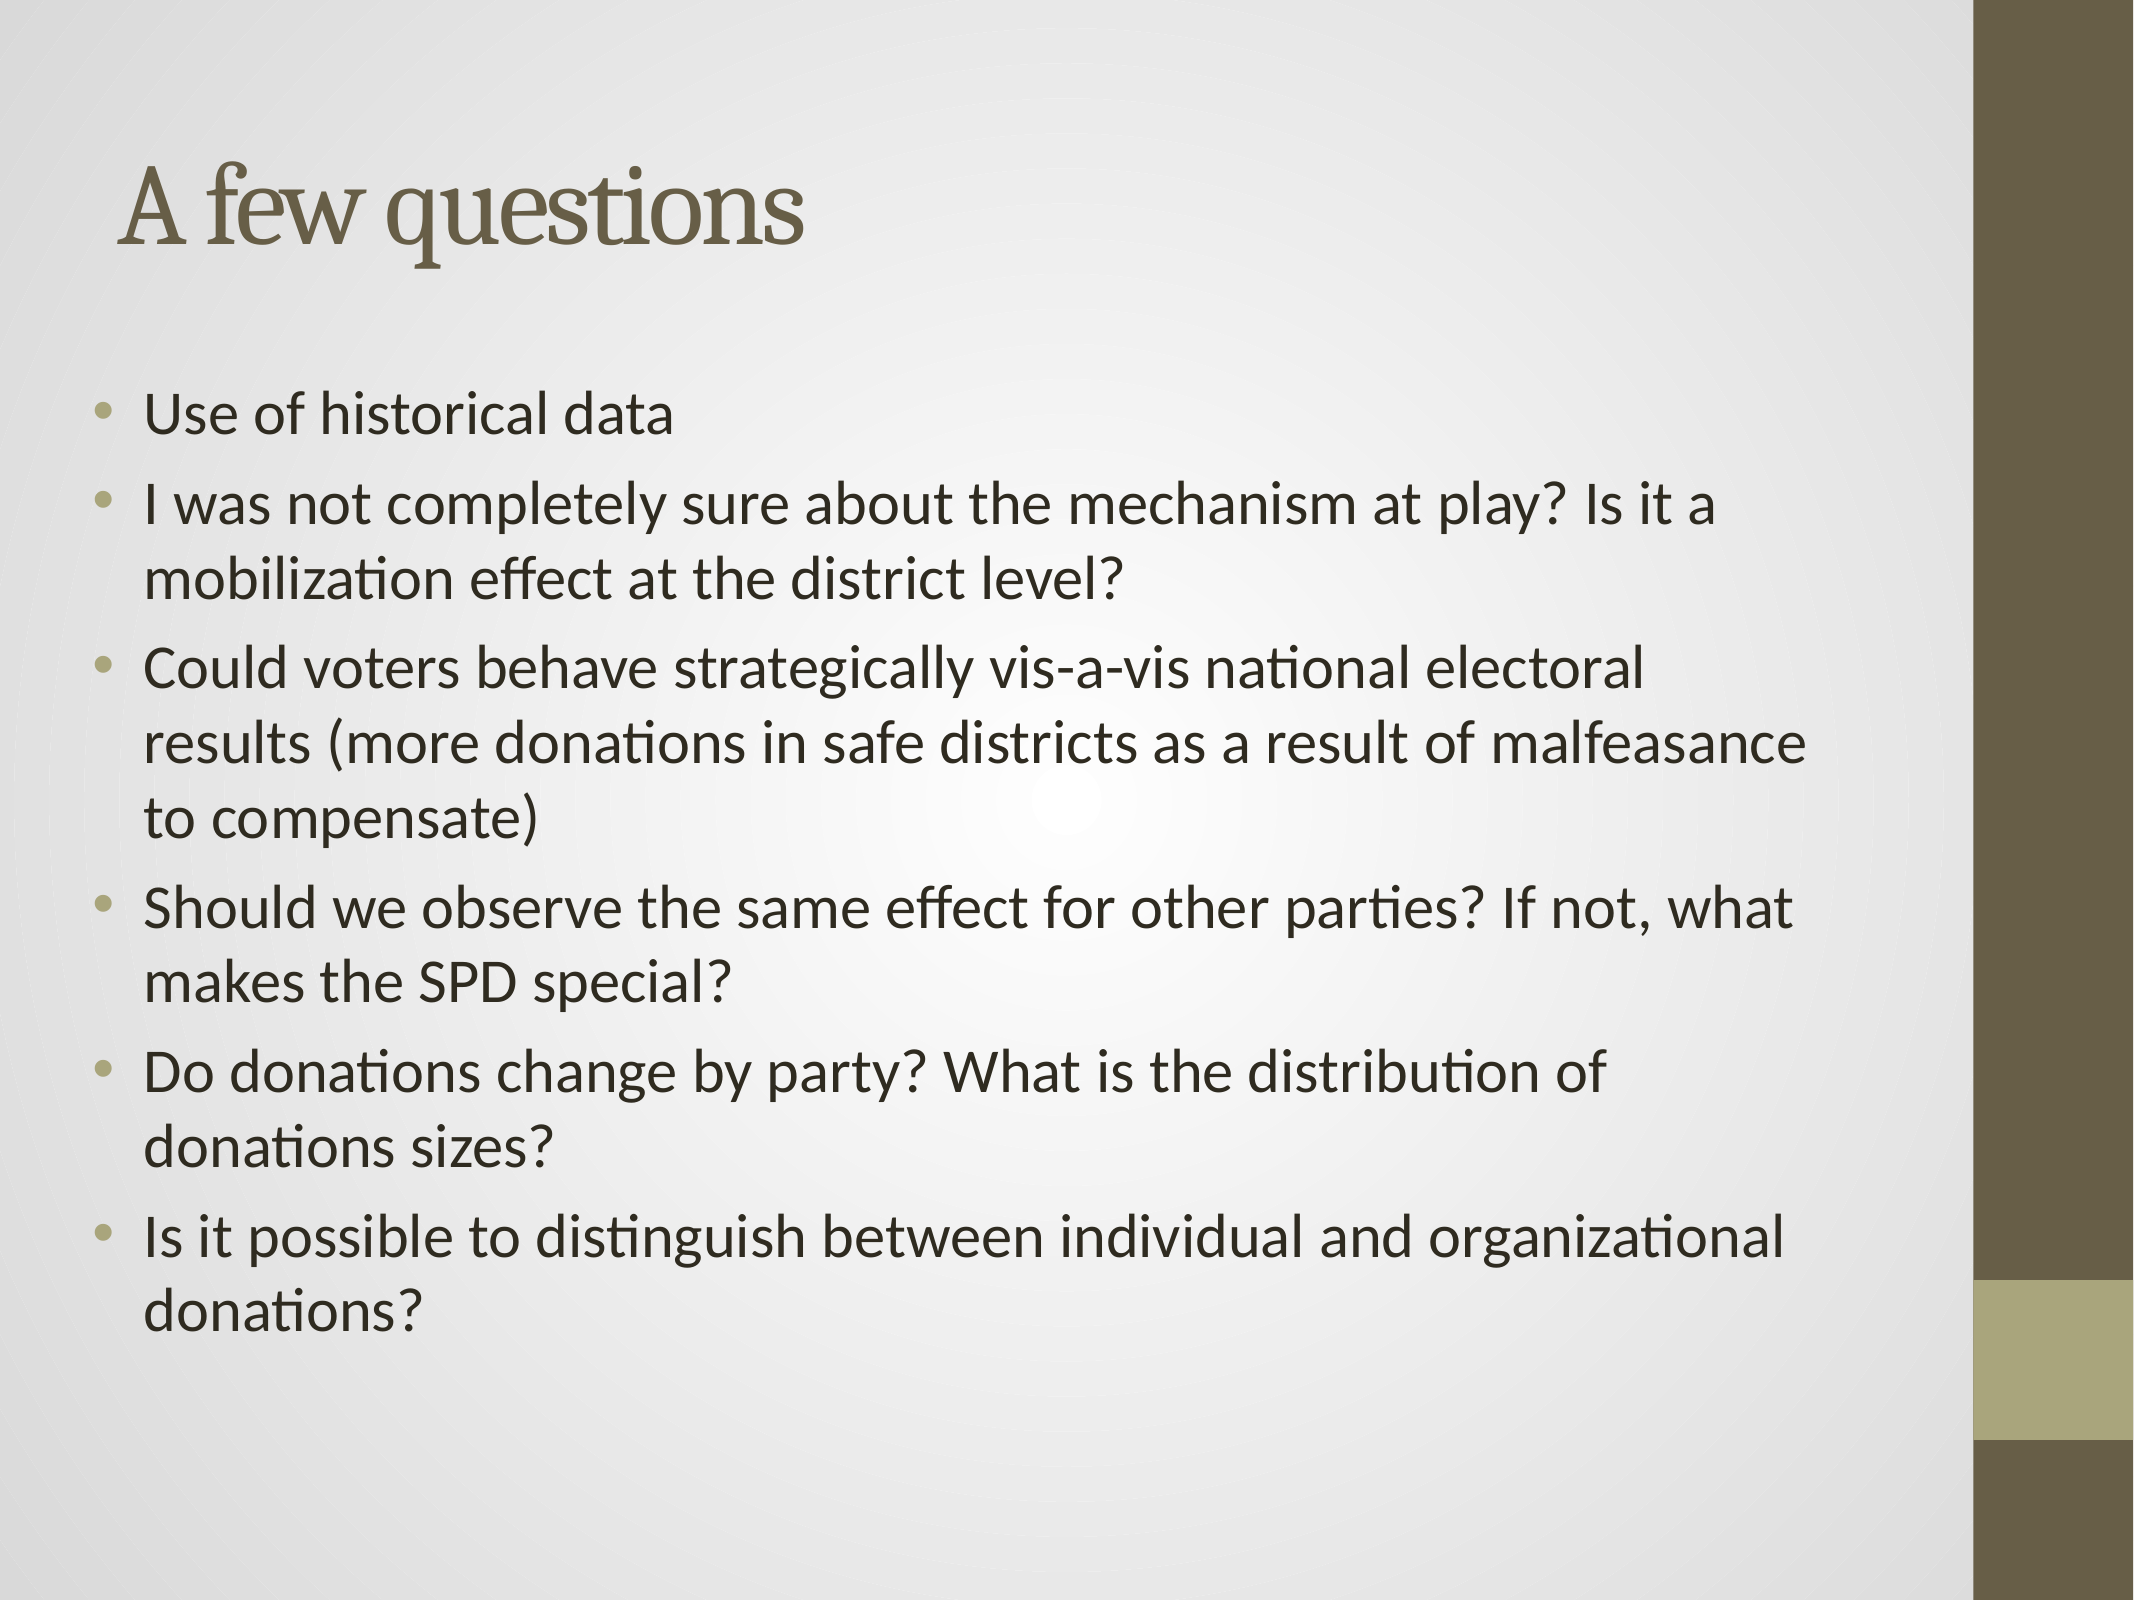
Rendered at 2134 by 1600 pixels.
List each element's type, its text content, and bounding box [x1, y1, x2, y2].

list Use of historical data I was not completely sure about the mechanism at play? Is it a mobilization effect at the district level? Could voters behave strategically vis-a-vis national electoral results (more donations in safe districts as a result of malfeasance to compensate) Should we observe the same effect for other parties? If not, what makes the SPD special? Do donations change by party? What is the distribution of donations sizes? Is it possible to distinguish between individual and organizational donations? [62, 360, 1842, 1482]
title A few questions [106, 63, 1885, 332]
